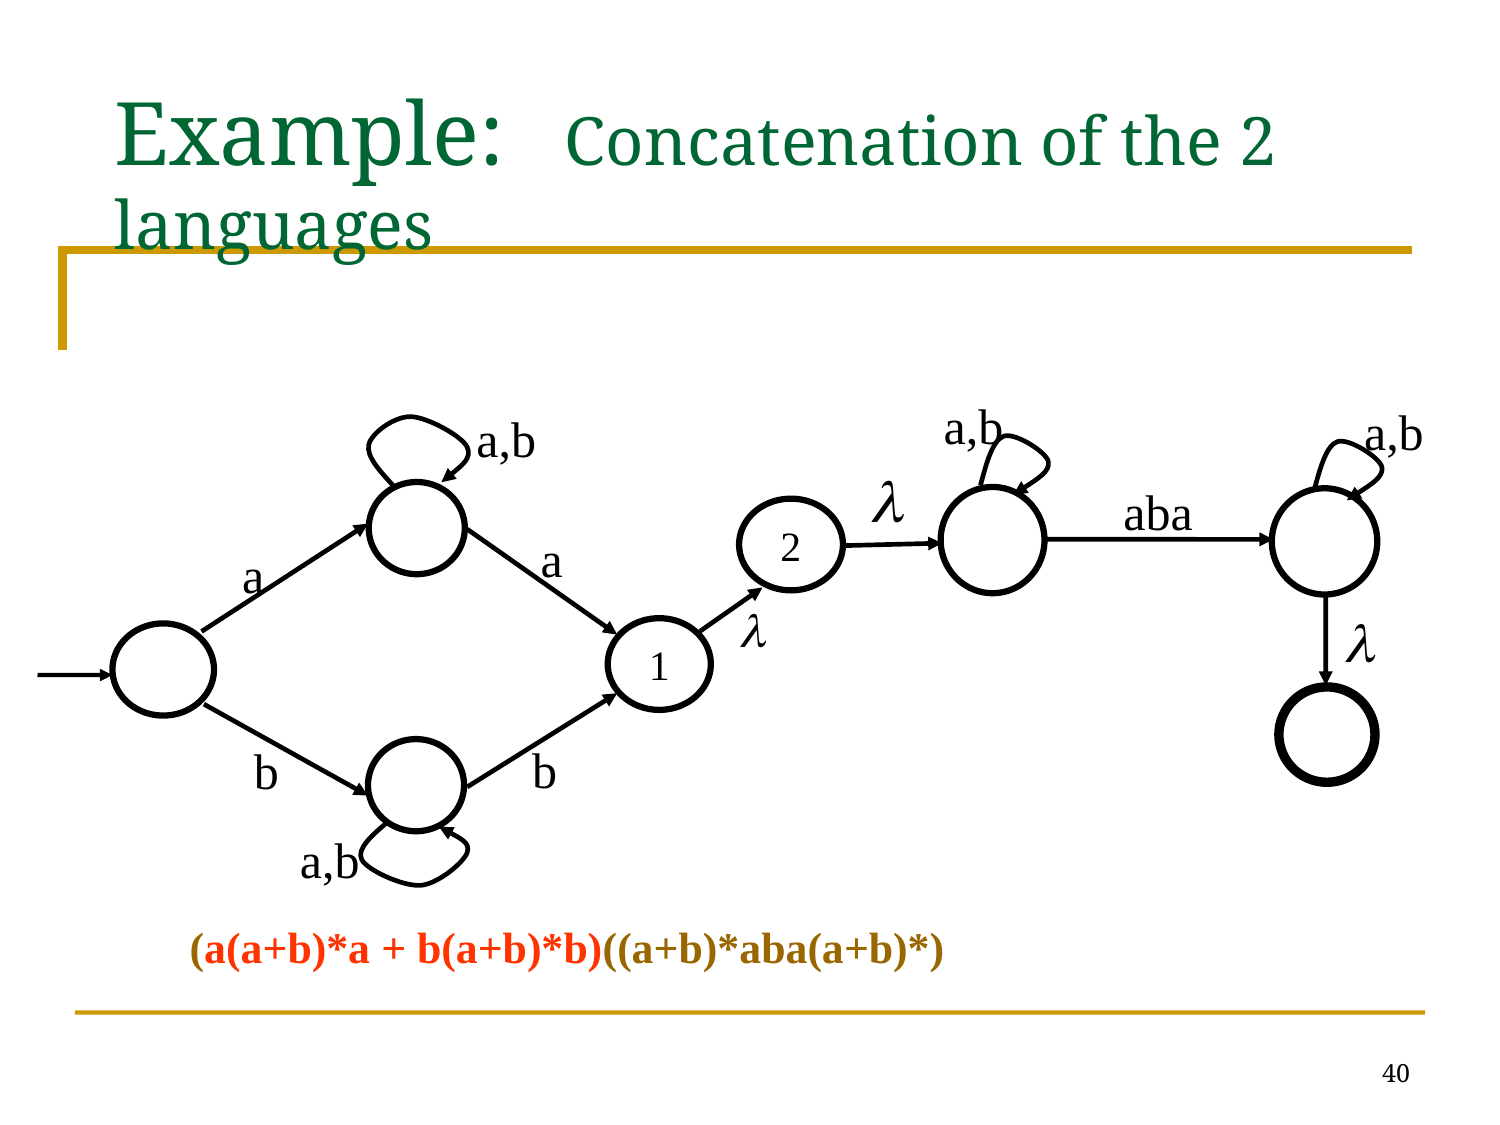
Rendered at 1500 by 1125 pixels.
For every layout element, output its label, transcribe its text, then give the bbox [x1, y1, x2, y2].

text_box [112, 399, 712, 897]
text_box [37, 668, 107, 682]
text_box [679, 387, 1440, 783]
text_box Example: Concatenation of the 2 languages [99, 70, 1450, 258]
text_box (a(a+b)*a + b(a+b)*b)((a+b)*aba(a+b)*) [174, 912, 1450, 1009]
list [1337, 612, 1388, 677]
slide_number 40 [1074, 1023, 1426, 1100]
